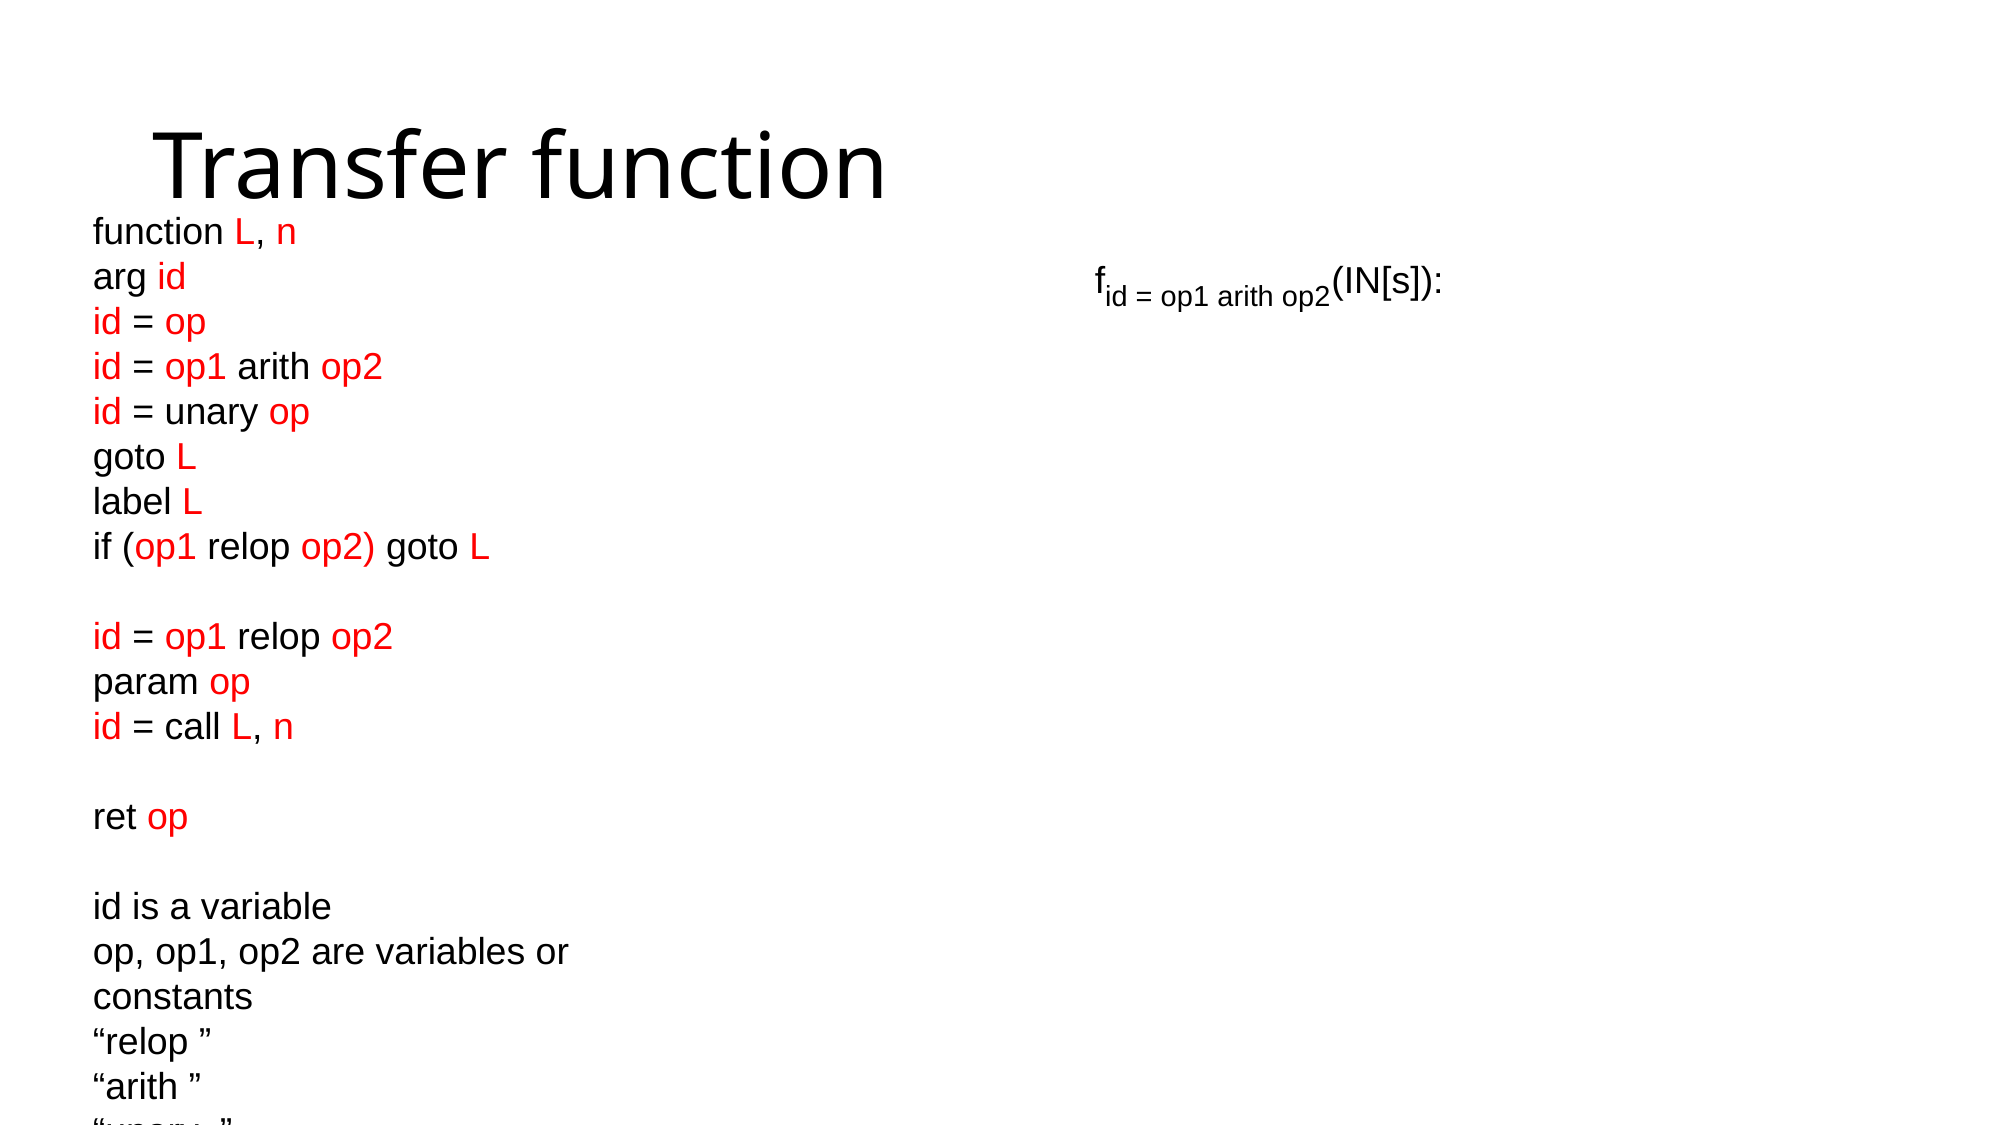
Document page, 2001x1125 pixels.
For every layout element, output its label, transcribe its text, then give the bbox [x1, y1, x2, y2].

title Transfer function [137, 59, 1863, 278]
text_box fid = op1 arith op2(IN[s]): [1079, 236, 1863, 410]
